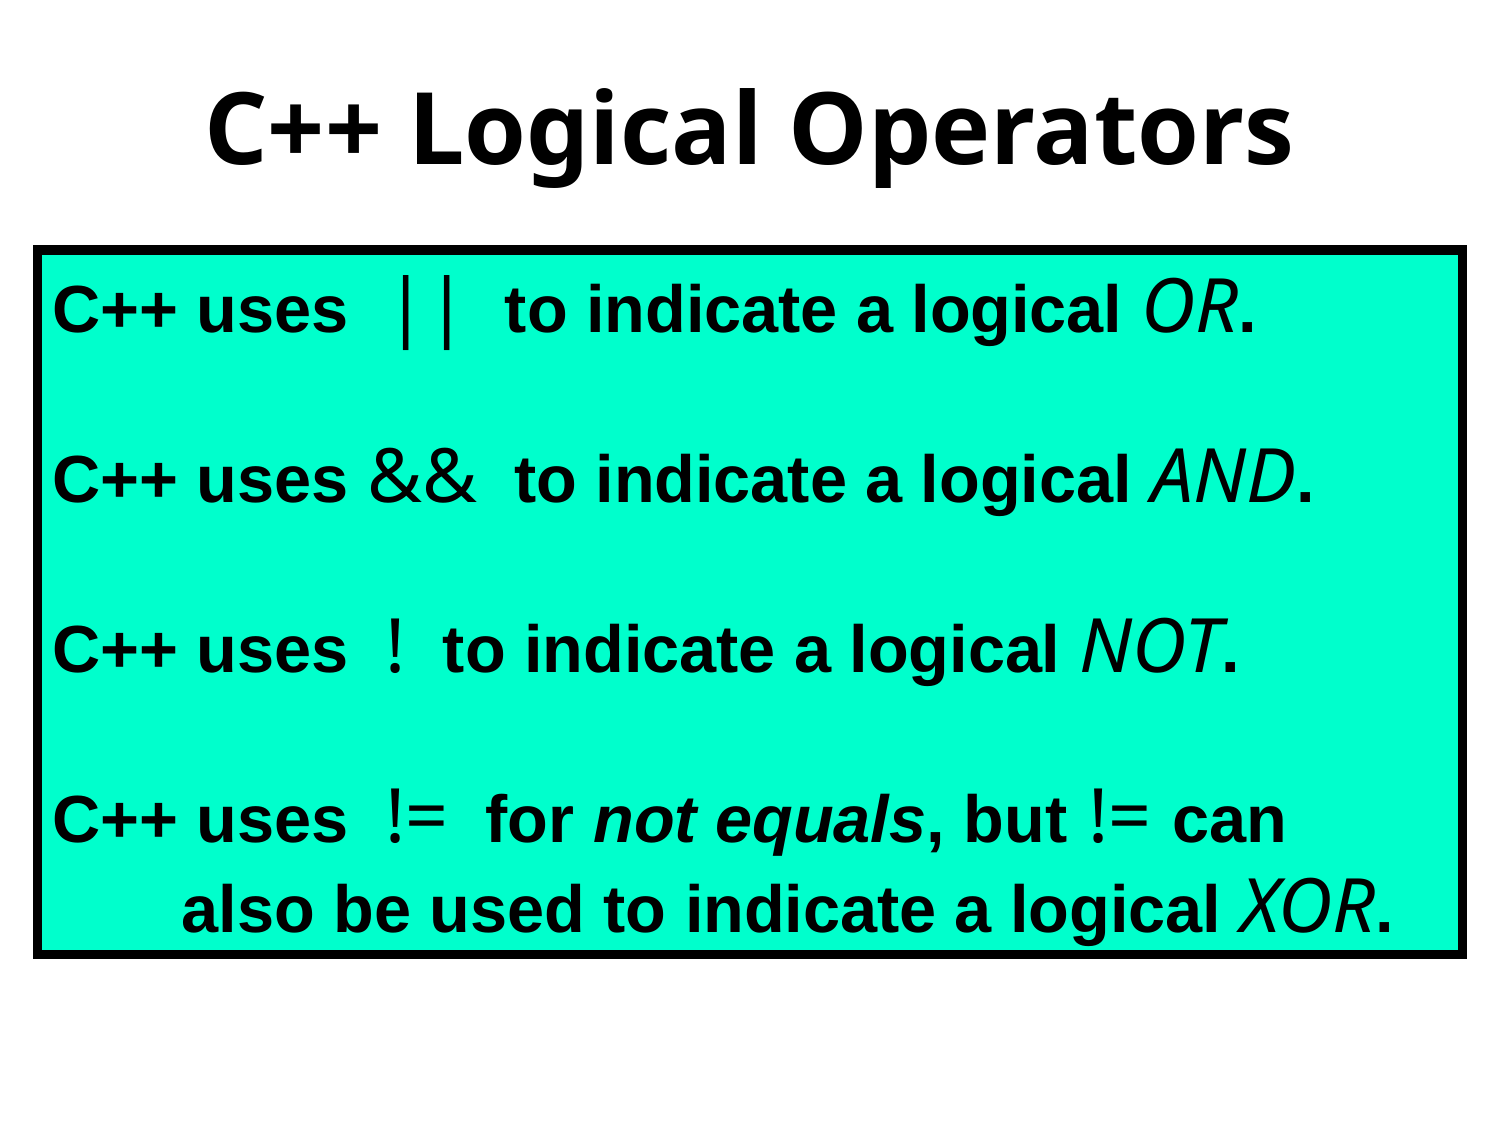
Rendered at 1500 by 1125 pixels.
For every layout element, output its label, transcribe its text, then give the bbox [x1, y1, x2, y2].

text_box C++ uses || to indicate a logical OR. C++ uses && to indicate a logical AND. C++ uses ! to indicate a logical NOT. C++ uses != for not equals, but != can also be used to indicate a logical XOR. [37, 250, 1463, 955]
title C++ Logical Operators [0, 0, 1500, 250]
